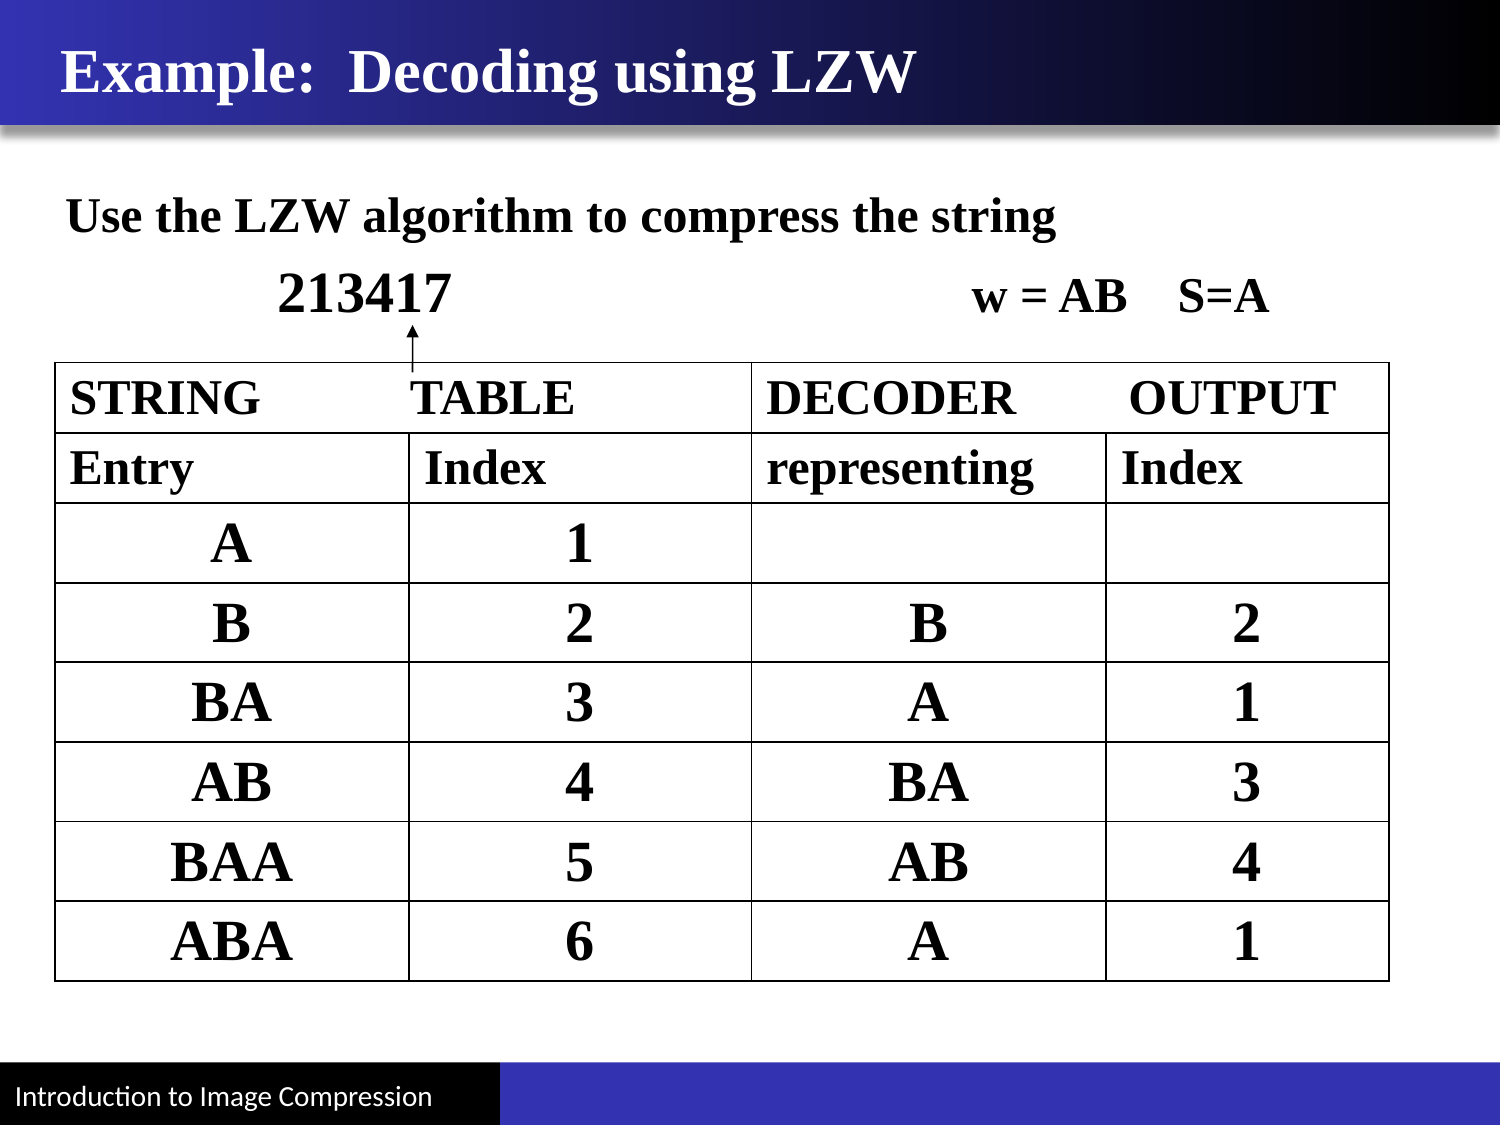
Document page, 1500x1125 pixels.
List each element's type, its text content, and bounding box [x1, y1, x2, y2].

table_cell A [752, 902, 1105, 980]
list Use the LZW algorithm to compress the string 213417 w = AB S=A [49, 174, 1426, 413]
table_cell 6 [410, 902, 751, 980]
table_cell 5 [410, 822, 751, 900]
table_cell Index [1107, 434, 1388, 502]
table_cell ABA [56, 902, 408, 980]
table_cell BA [752, 743, 1105, 821]
table_cell [1107, 504, 1388, 582]
table_cell 1 [1107, 902, 1388, 980]
table_header STRING TABLE [56, 363, 751, 432]
table_cell [752, 504, 1105, 582]
table_cell 2 [1107, 584, 1388, 661]
table_cell 4 [410, 743, 751, 821]
title Example: Decoding using LZW [0, 0, 1351, 138]
table_cell representing [752, 434, 1105, 502]
table_cell A [752, 663, 1105, 741]
table_cell 3 [1107, 743, 1388, 821]
table_cell B [56, 584, 408, 661]
table_cell 1 [1107, 663, 1388, 741]
table_header DECODER OUTPUT [752, 363, 1388, 432]
table_cell BAA [56, 822, 408, 900]
table_cell A [56, 504, 408, 582]
table_cell Index [410, 434, 751, 502]
table_cell 3 [410, 663, 751, 741]
table_cell AB [56, 743, 408, 821]
table_cell 1 [410, 504, 751, 582]
table_cell Entry [56, 434, 408, 502]
table_cell 4 [1107, 822, 1388, 900]
table_cell B [752, 584, 1105, 661]
table_cell BA [56, 663, 408, 741]
text_box [406, 324, 419, 373]
table_cell 2 [410, 584, 751, 661]
table_cell AB [752, 822, 1105, 900]
